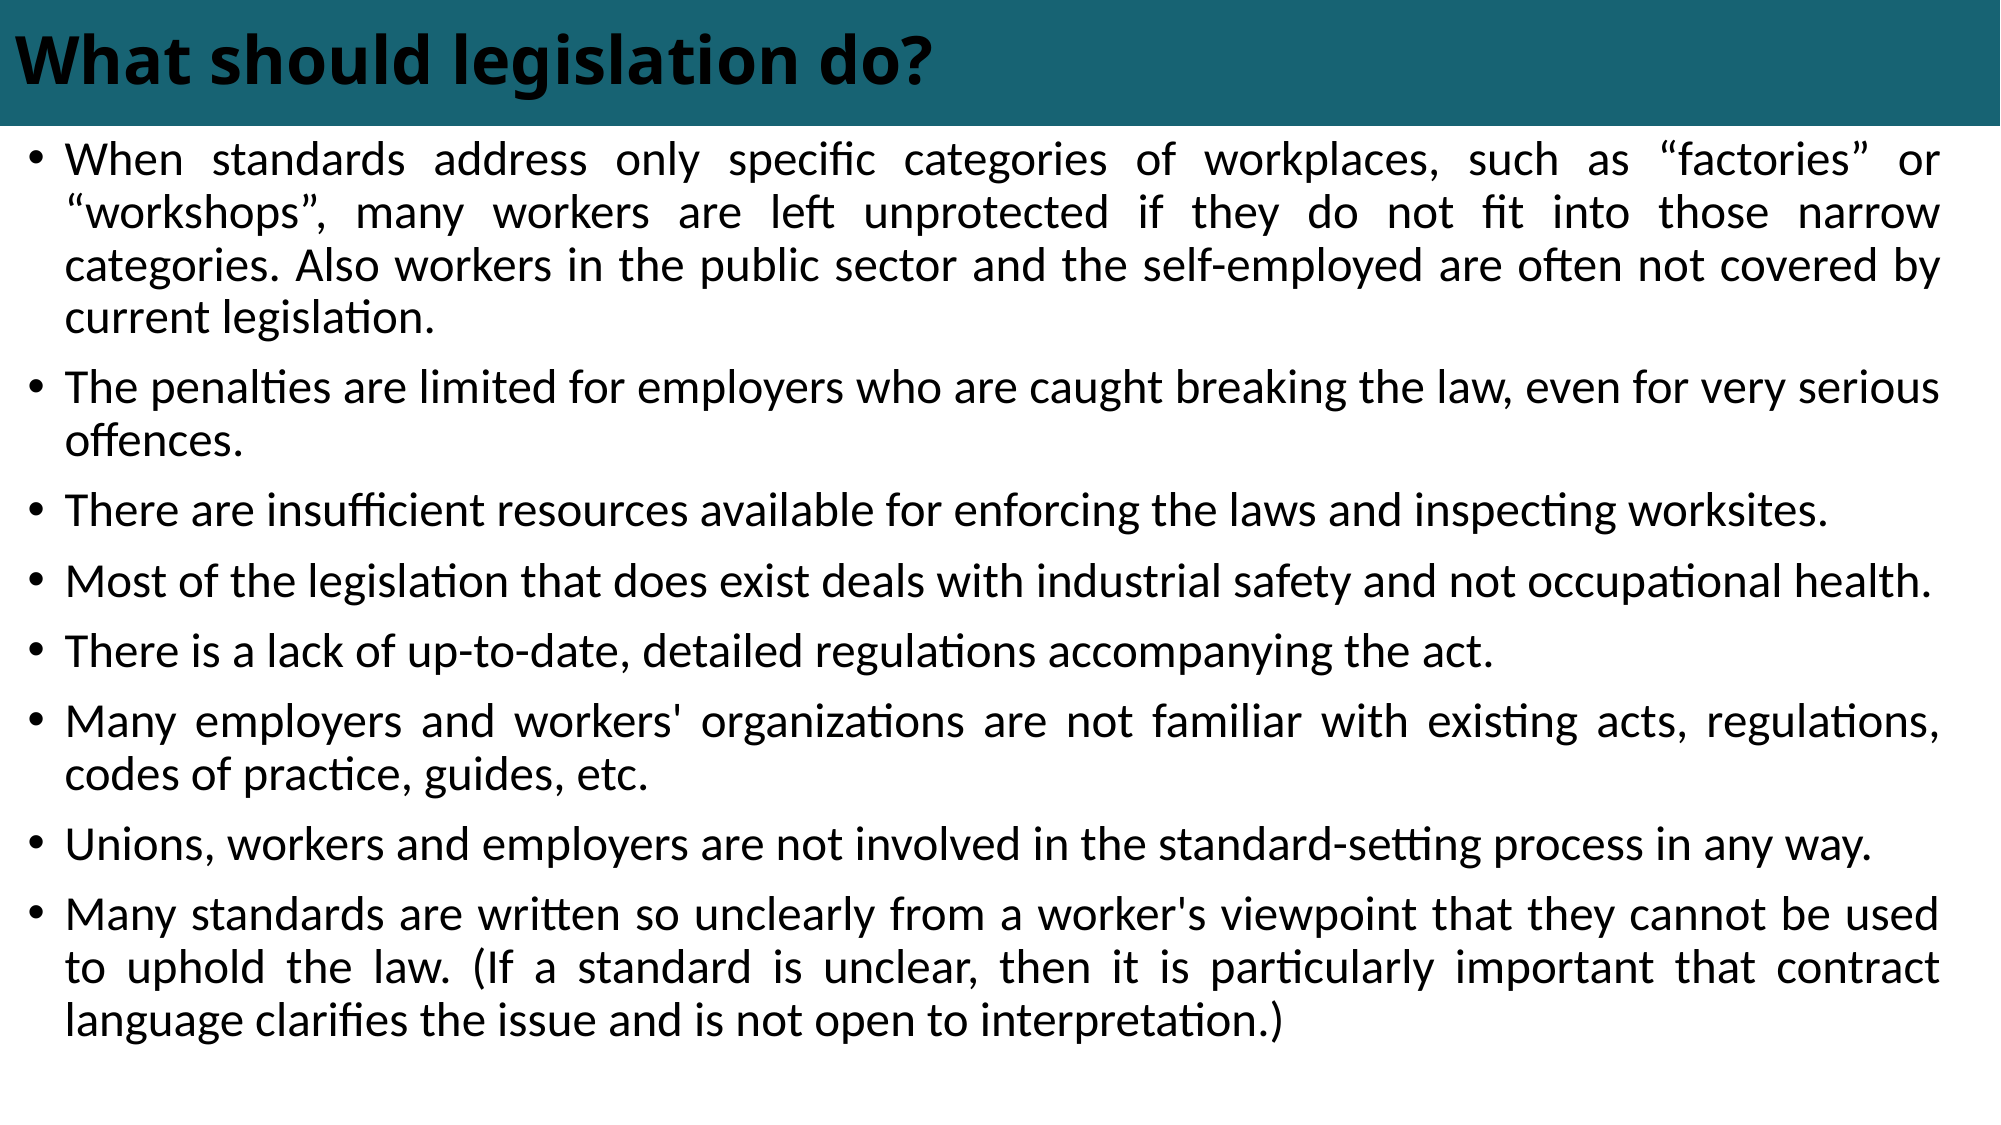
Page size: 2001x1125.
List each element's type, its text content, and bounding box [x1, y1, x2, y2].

list When standards address only specific categories of workplaces, such as “factories” or “workshops”, many workers are left unprotected if they do not fit into those narrow categories. Also workers in the public sector and the self-employed are often not covered by current legislation. The penalties are limited for employers who are caught breaking the law, even for very serious offences. There are insufficient resources available for enforcing the laws and inspecting worksites. Most of the legislation that does exist deals with industrial safety and not occupational health. There is a lack of up-to-date, detailed regulations accompanying the act. Many employers and workers' organizations are not familiar with existing acts, regulations, codes of practice, guides, etc. Unions, workers and employers are not involved in the standard-setting process in any way. Many standards are written so unclearly from a worker's viewpoint that they cannot be used to uphold the law. (If a standard is unclear, then it is particularly important that contract language clarifies the issue and is not open to interpretation.) [12, 125, 1959, 1095]
title What should legislation do? [0, 0, 2000, 126]
